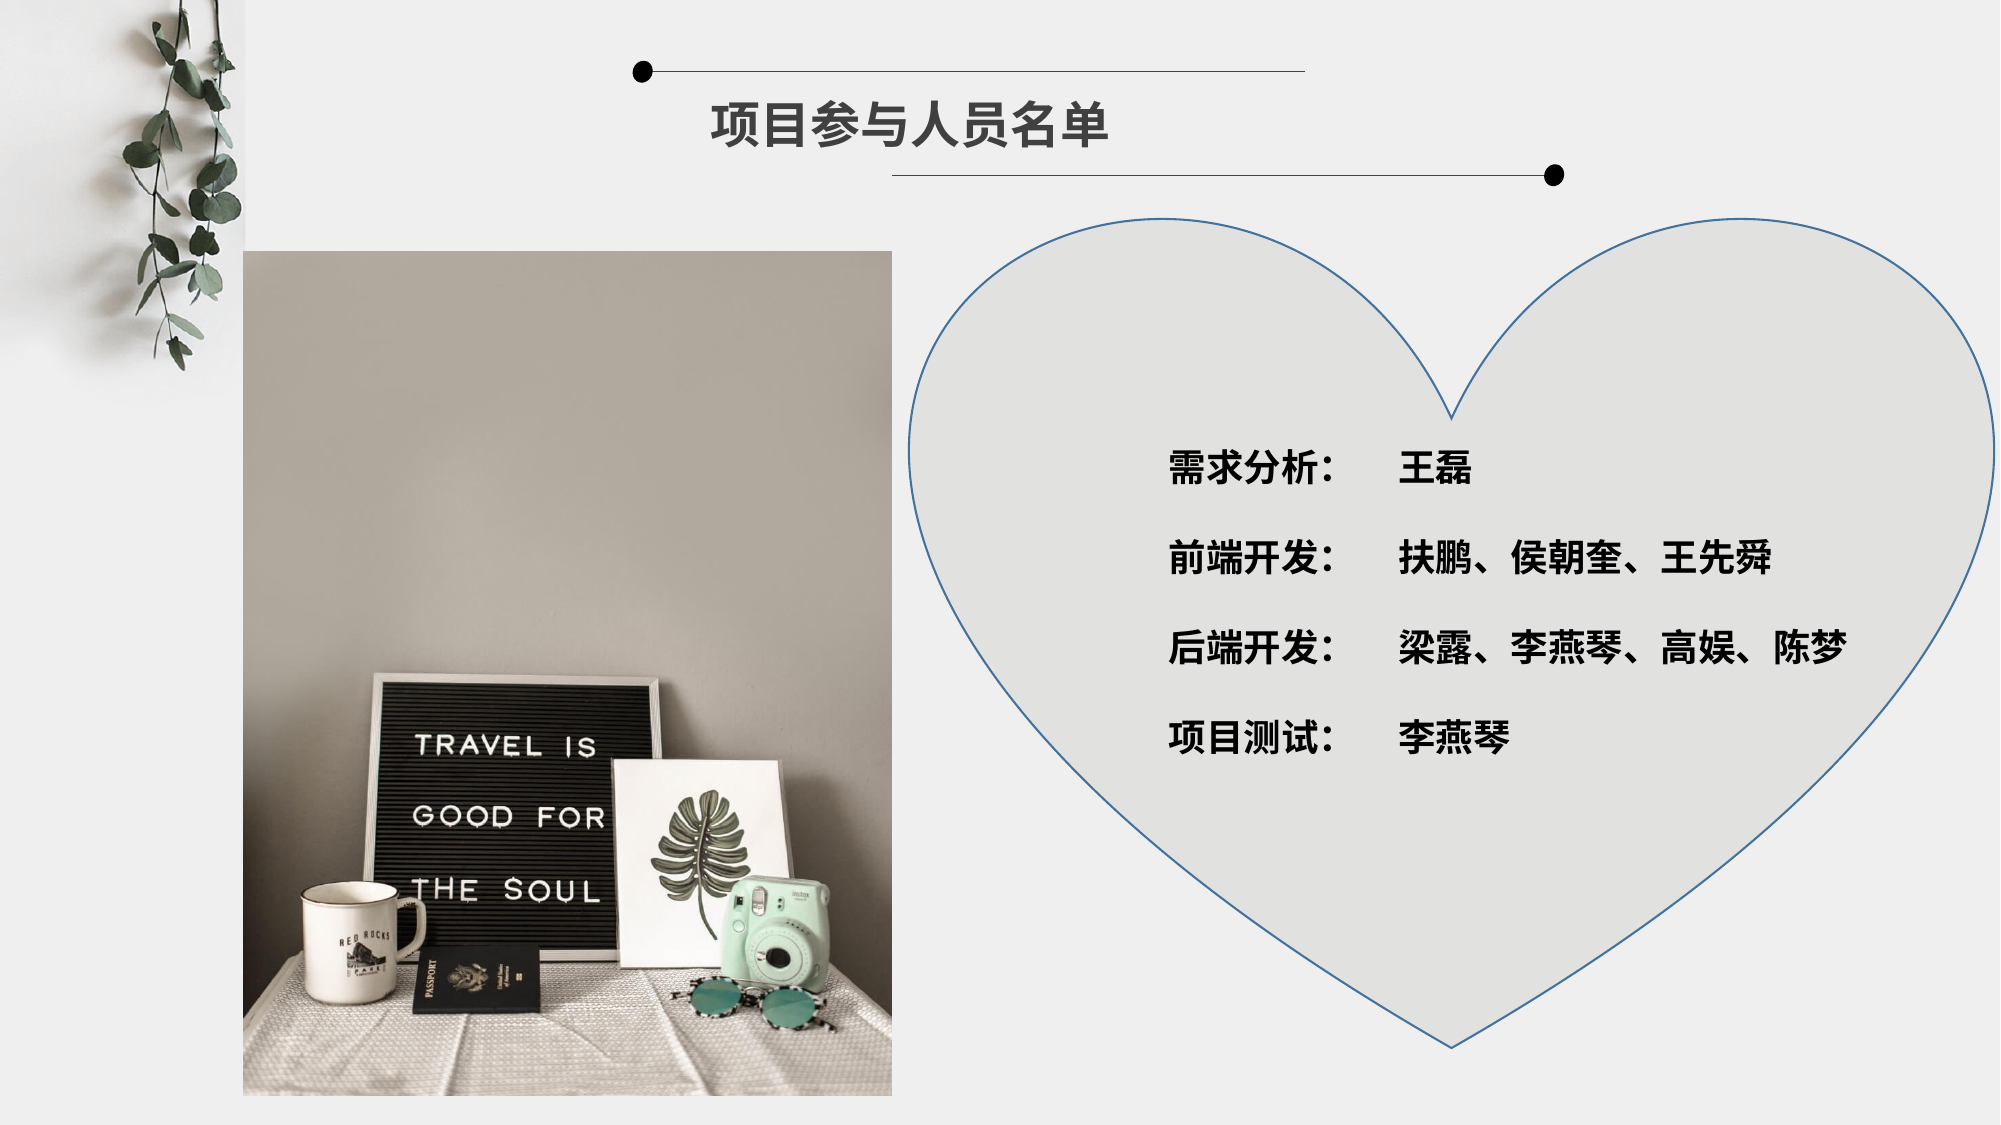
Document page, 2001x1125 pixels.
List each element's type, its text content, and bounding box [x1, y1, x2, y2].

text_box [632, 60, 1305, 83]
text_box 项目参与人员名单 [695, 85, 1348, 161]
picture [0, 0, 892, 1096]
text_box 需求分析： 王磊 前端开发： 扶鹏、侯朝奎、王先舜 后端开发： 梁露、李燕琴、高娱、陈梦 项目测试： 李燕琴 [1153, 436, 2000, 812]
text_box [891, 164, 1564, 187]
text_box [907, 217, 1995, 1050]
